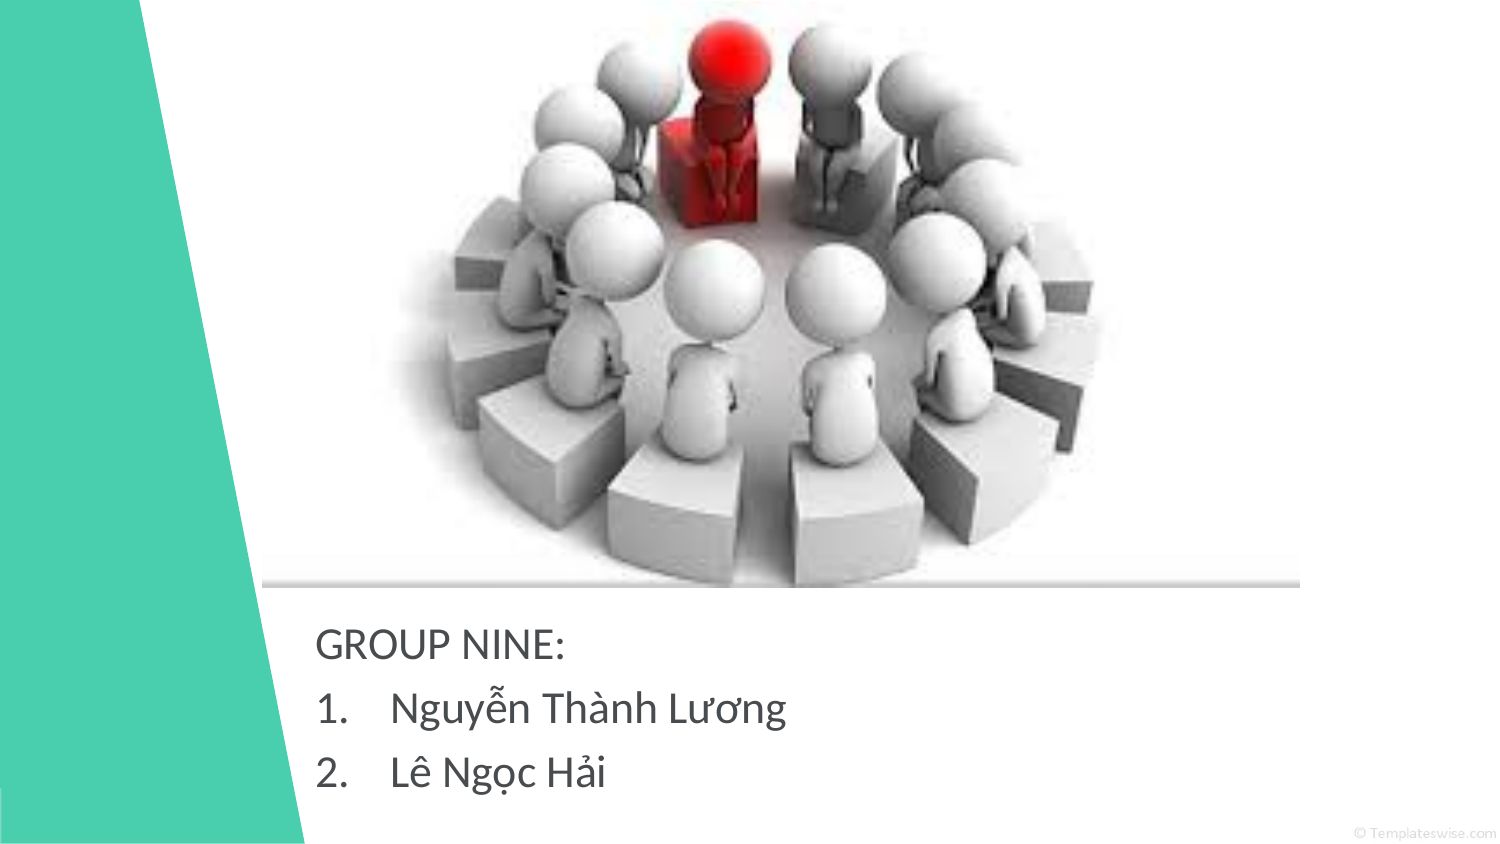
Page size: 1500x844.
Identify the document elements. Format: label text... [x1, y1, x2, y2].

list GROUP NINE: Nguyễn Thành Lương Lê Ngọc Hải [300, 606, 1150, 844]
picture [140, 0, 1500, 844]
